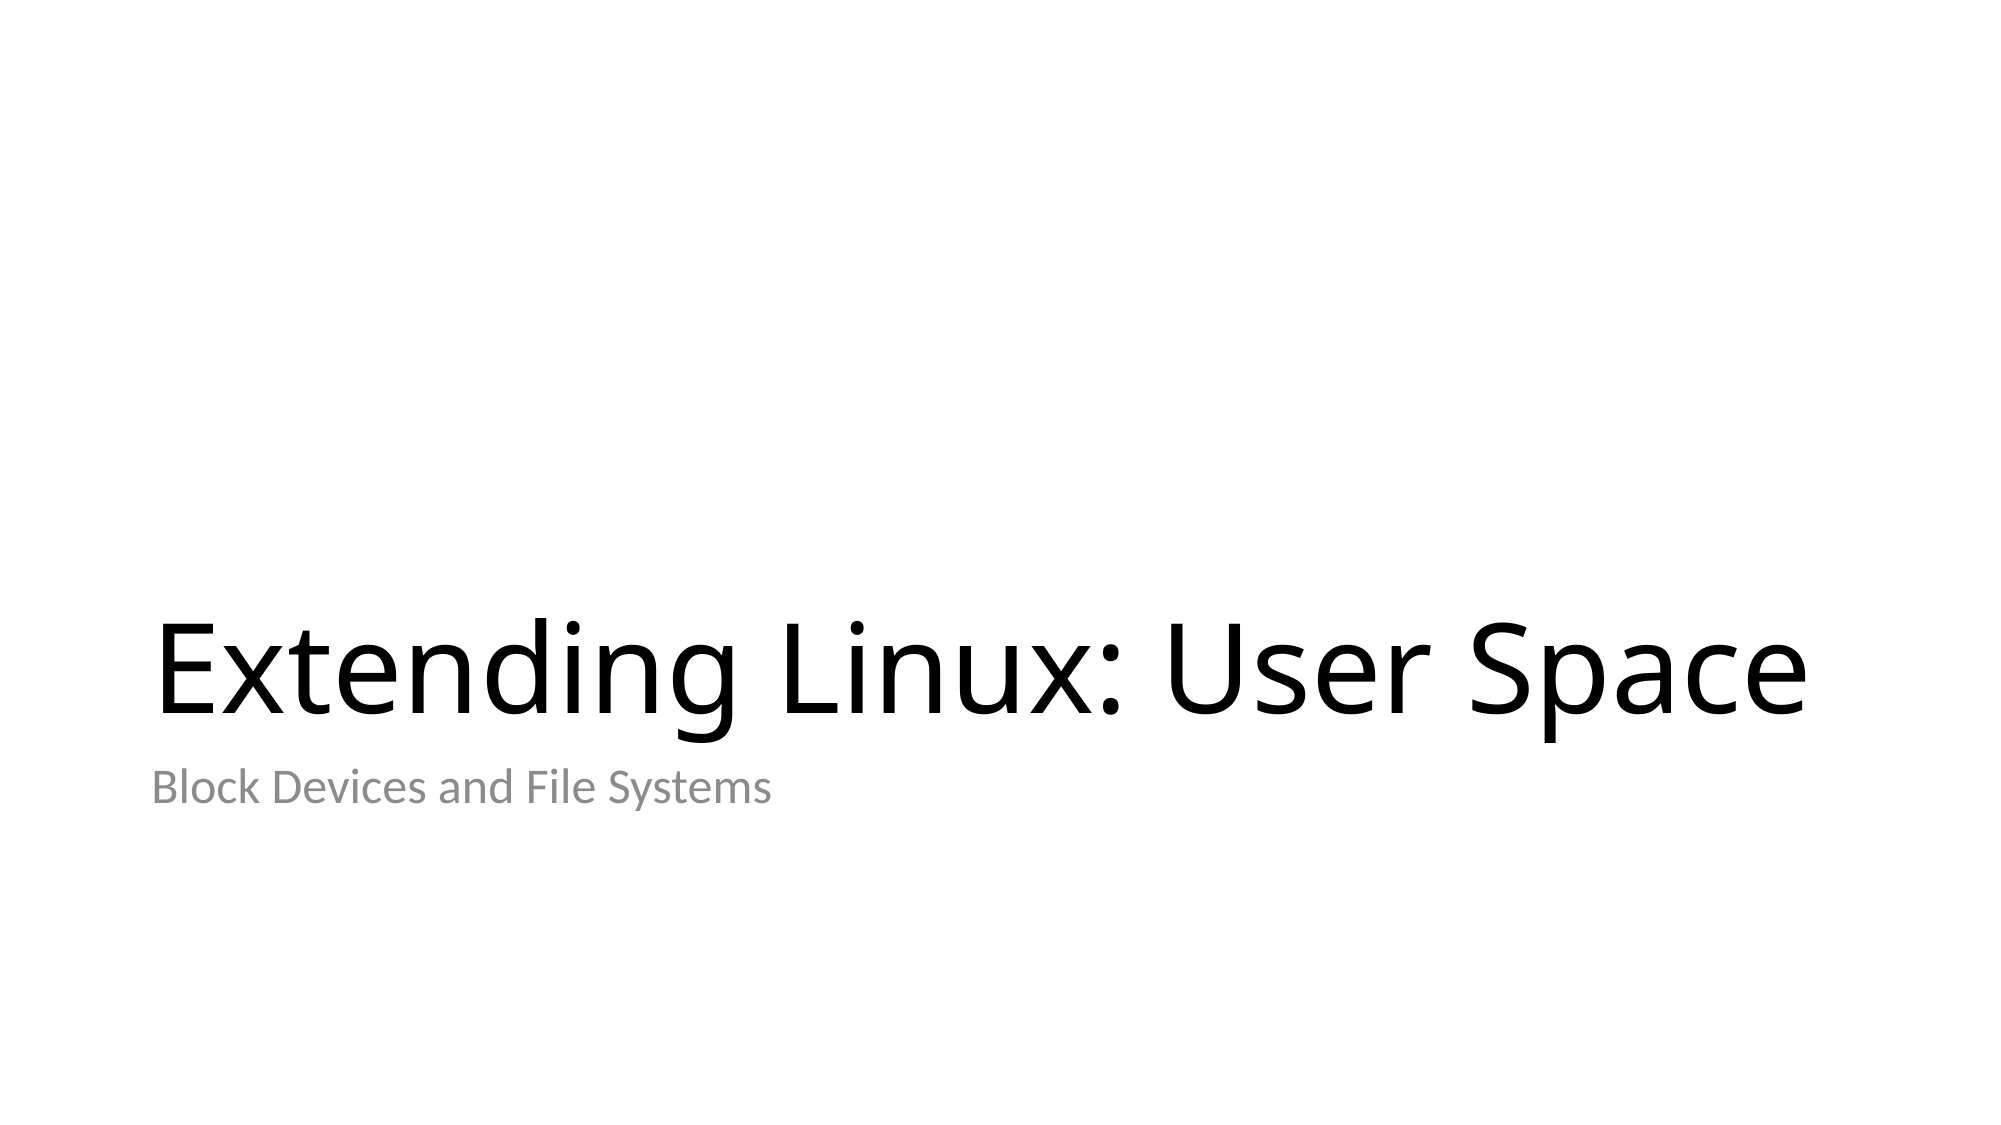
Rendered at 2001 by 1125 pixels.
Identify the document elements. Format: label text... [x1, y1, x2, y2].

title Extending Linux: User Space [136, 280, 1862, 749]
list Block Devices and File Systems [136, 752, 1862, 999]
